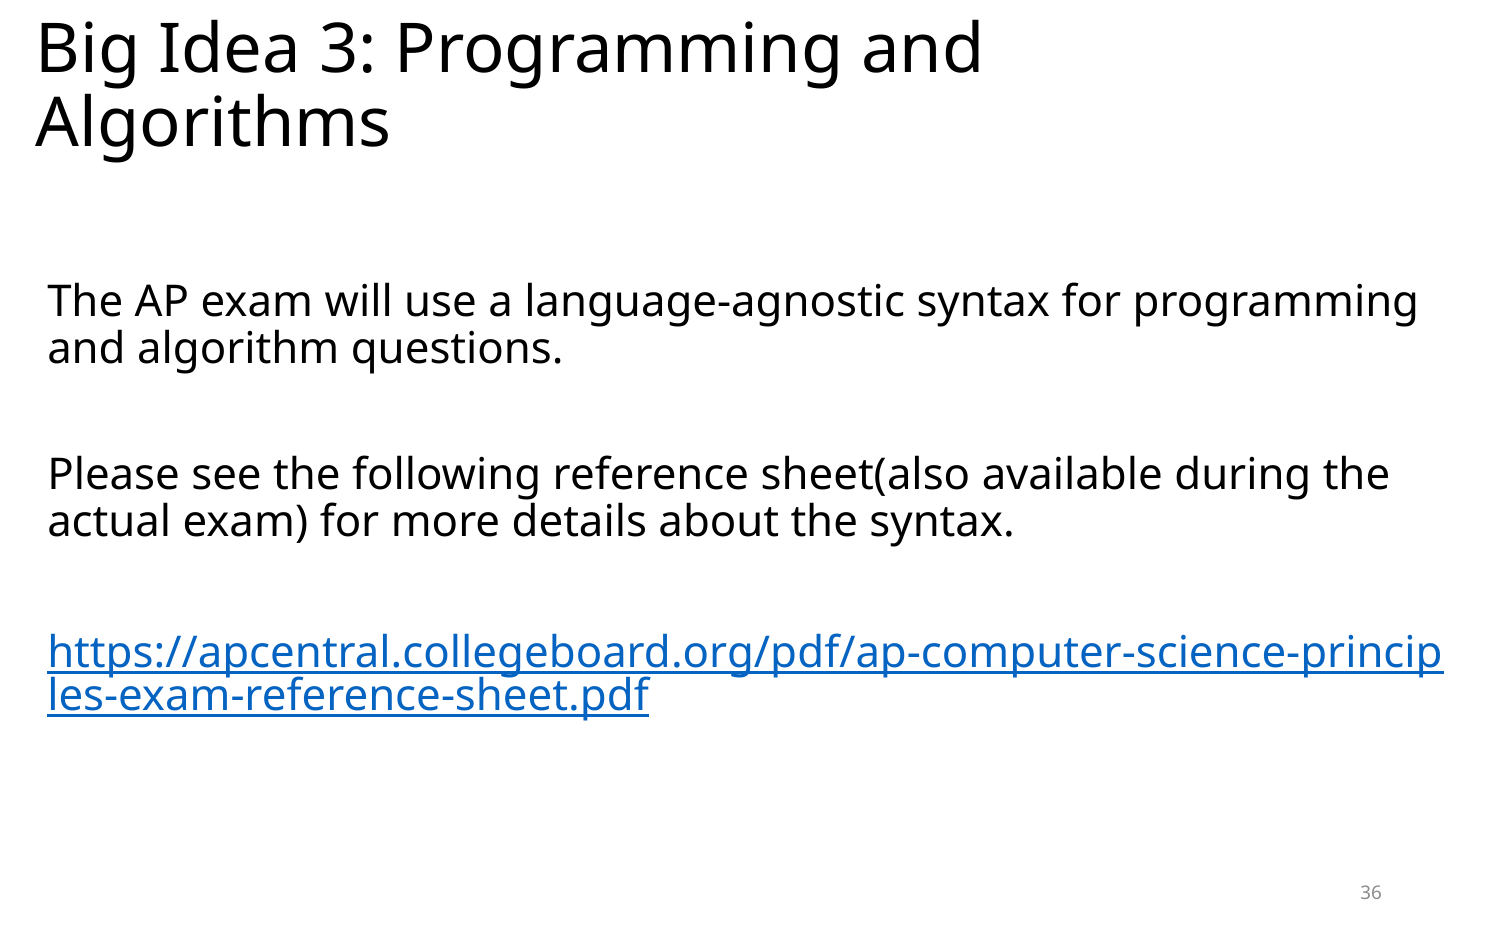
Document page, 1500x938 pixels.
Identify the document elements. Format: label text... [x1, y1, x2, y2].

slide_number 36 [1059, 868, 1397, 919]
title Big Idea 3: Programming and Algorithms [20, 18, 1315, 157]
list The AP exam will use a language-agnostic syntax for programming and algorithm questions. Please see the following reference sheet(also available during the actual exam) for more details about the syntax. https://apcentral.collegeboard.org/pdf/ap-computer-science-principles-exam-reference-sheet.pdf [32, 140, 1460, 919]
